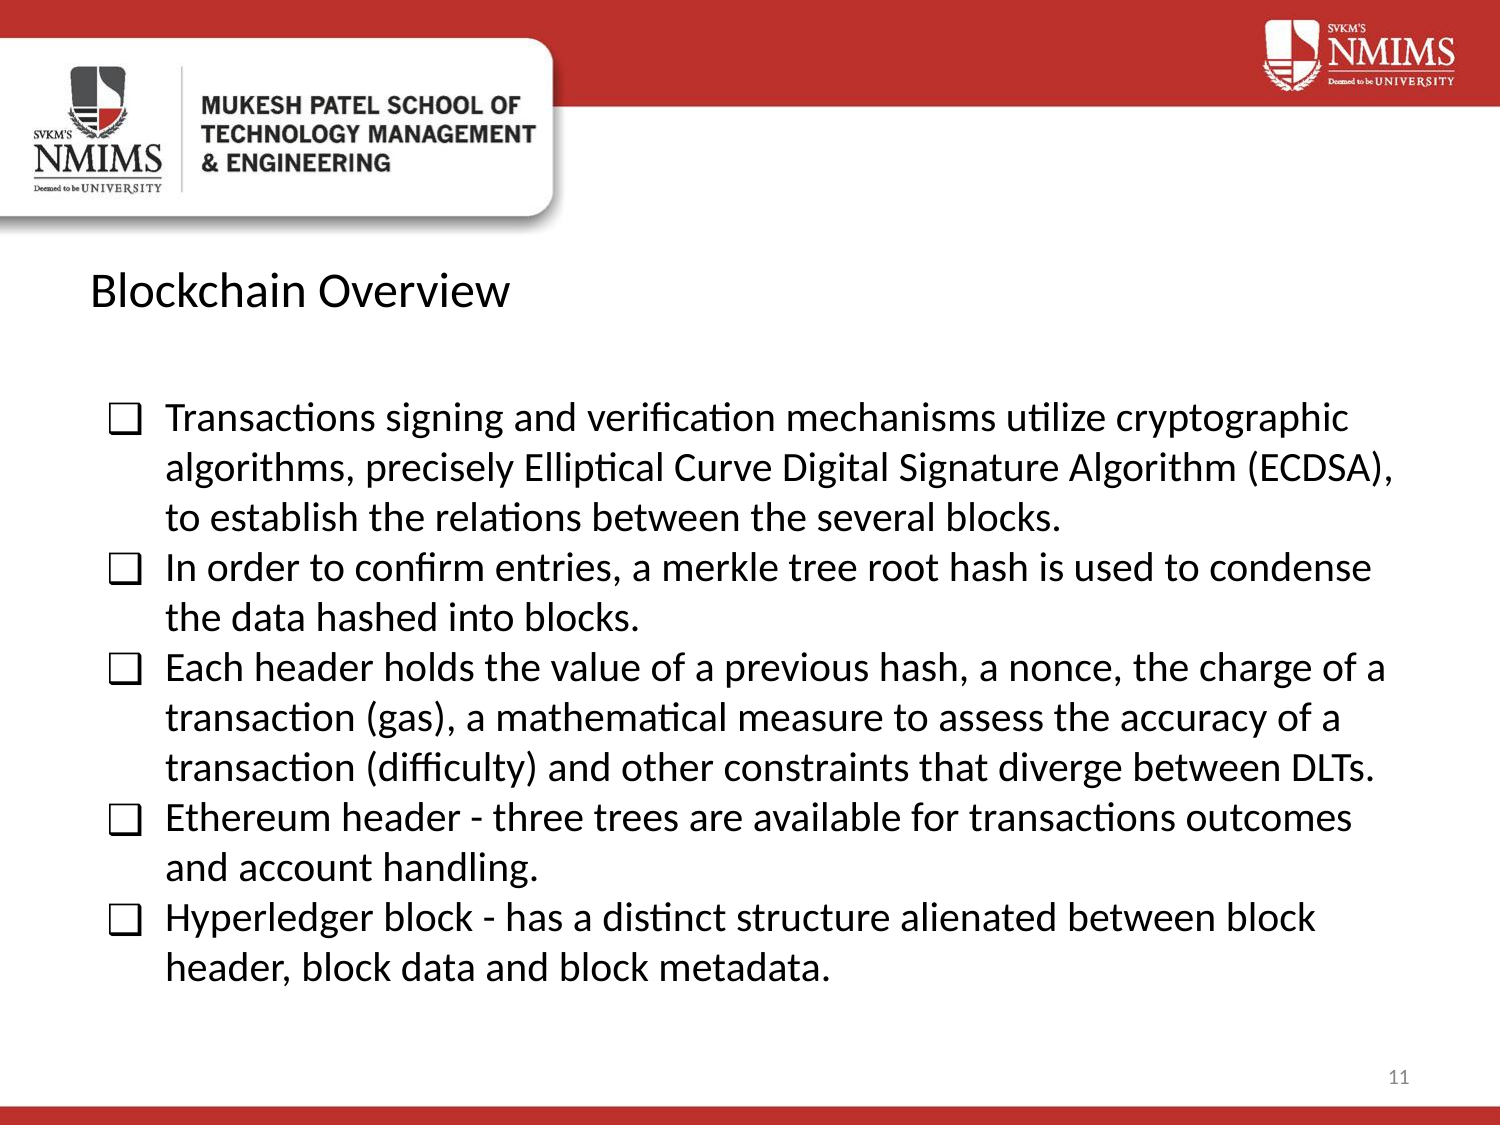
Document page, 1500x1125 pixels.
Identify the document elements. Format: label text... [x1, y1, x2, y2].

picture [0, 0, 1500, 1125]
slide_number ‹#› [1074, 1045, 1425, 1106]
title Blockchain Overview [75, 212, 1425, 363]
list Transactions signing and verification mechanisms utilize cryptographic algorithms, precisely Elliptical Curve Digital Signature Algorithm (ECDSA), to establish the relations between the several blocks. In order to confirm entries, a merkle tree root hash is used to condense the data hashed into blocks. Each header holds the value of a previous hash, a nonce, the charge of a transaction (gas), a mathematical measure to assess the accuracy of a transaction (difficulty) and other constraints that diverge between DLTs. Ethereum header - three trees are available for transactions outcomes and account handling. Hyperledger block - has a distinct structure alienated between block header, block data and block metadata. [75, 375, 1425, 1043]
